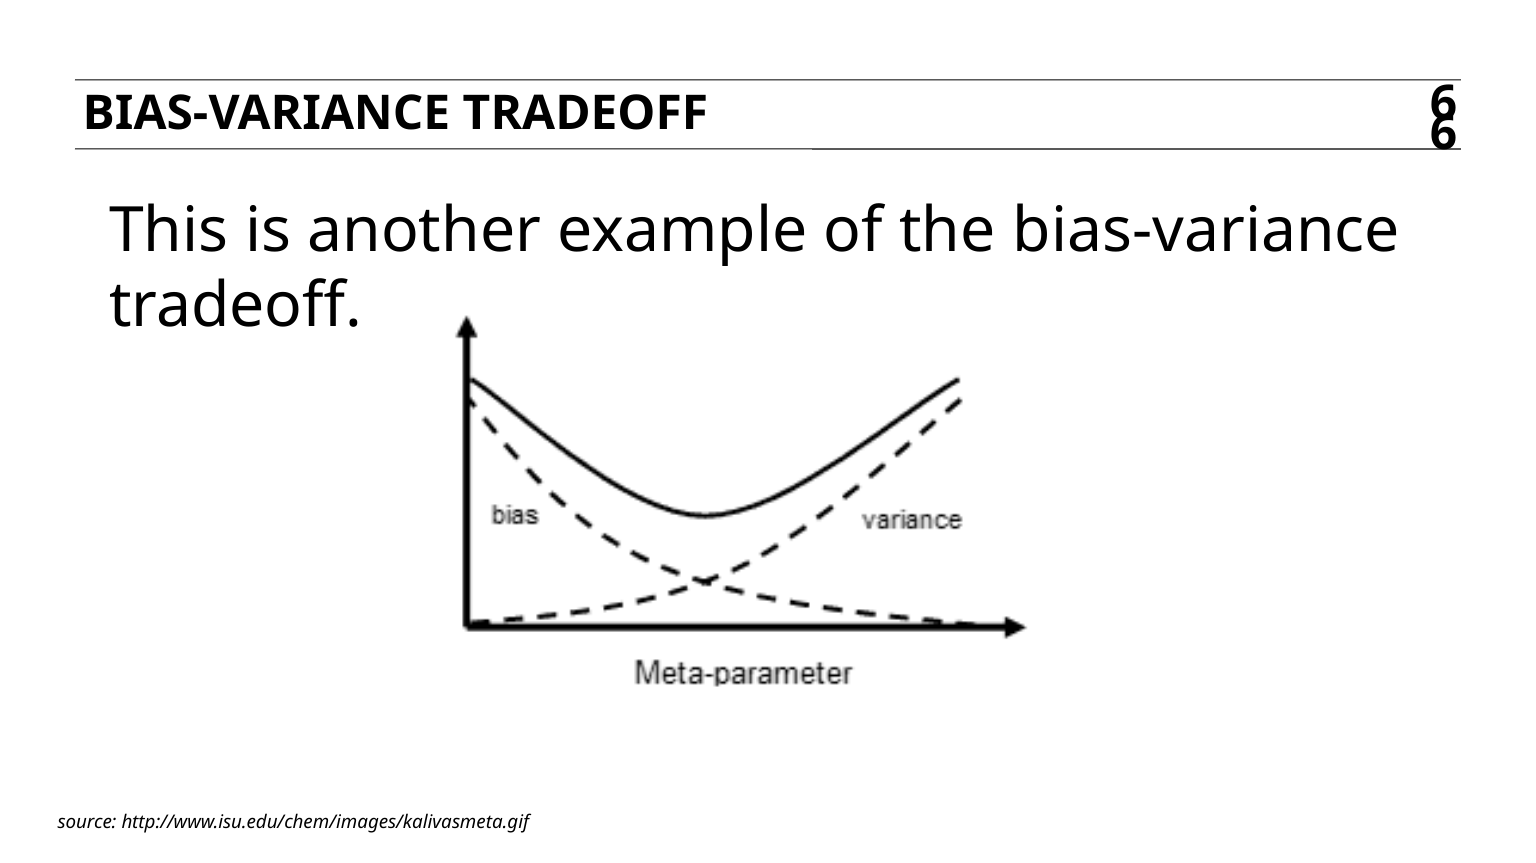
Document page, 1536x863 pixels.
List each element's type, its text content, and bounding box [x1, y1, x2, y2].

text_box This is another example of the bias-variance tradeoff. [94, 181, 1470, 796]
picture [430, 280, 1056, 707]
text_box source: http://www.isu.edu/chem/images/kalivasmeta.gif [42, 802, 784, 840]
list Bias-variance tradeoff [67, 81, 1118, 132]
slide_number 66 [1419, 86, 1461, 138]
